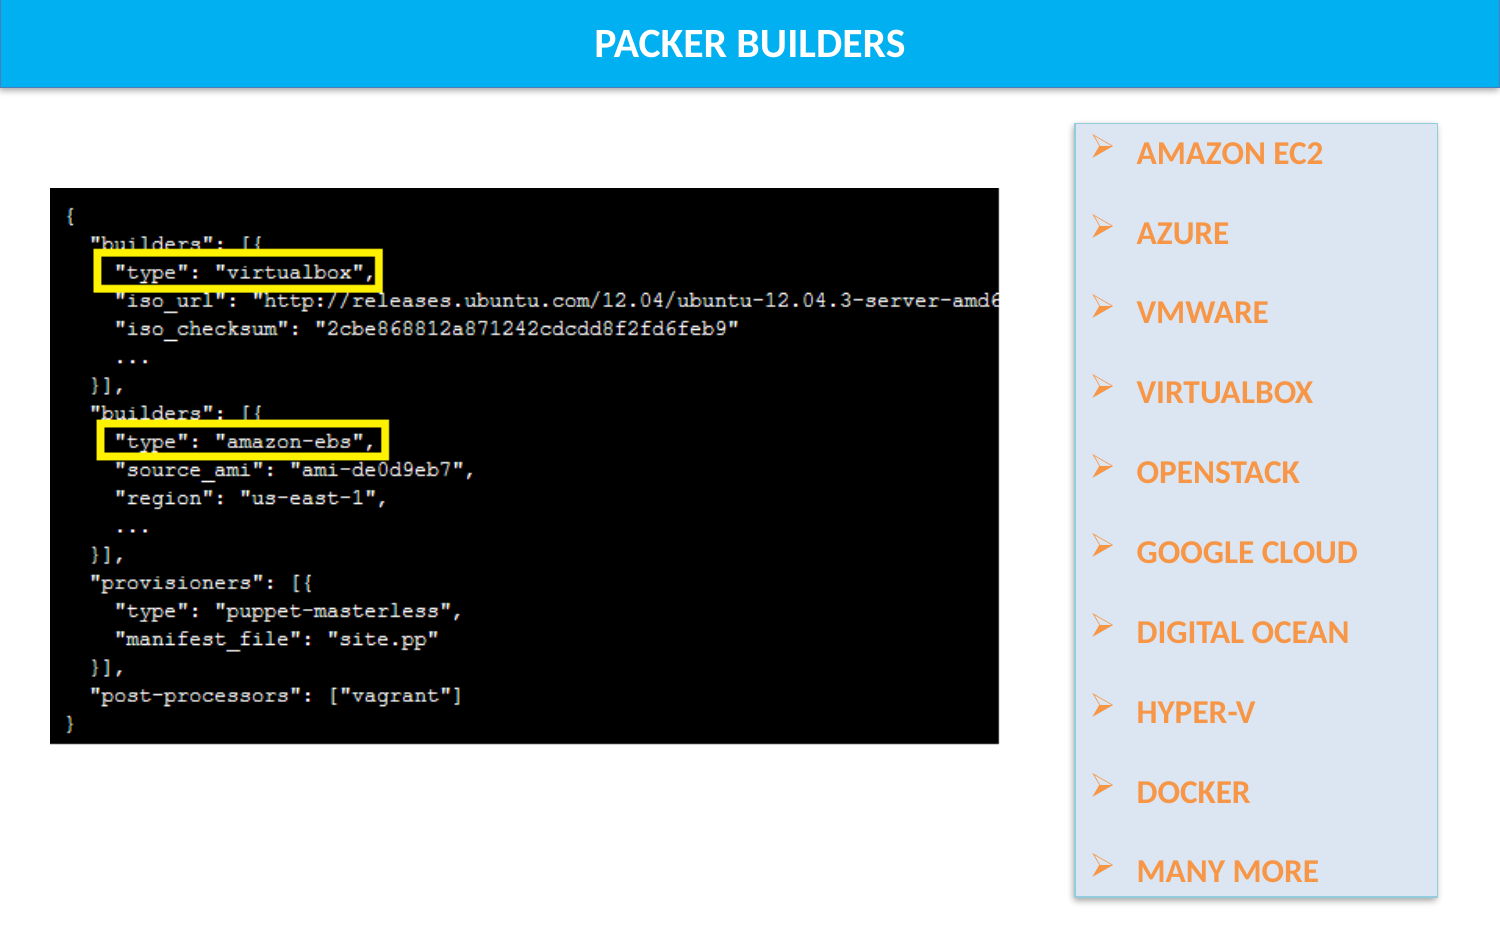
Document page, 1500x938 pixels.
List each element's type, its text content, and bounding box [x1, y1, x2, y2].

picture [49, 188, 1007, 749]
text_box Amazon ec2 Azure Vmware Virtualbox Openstack Google cloud Digital ocean Hyper-v Docker Many more [1074, 123, 1438, 898]
text_box Packer builders [0, 0, 1500, 88]
